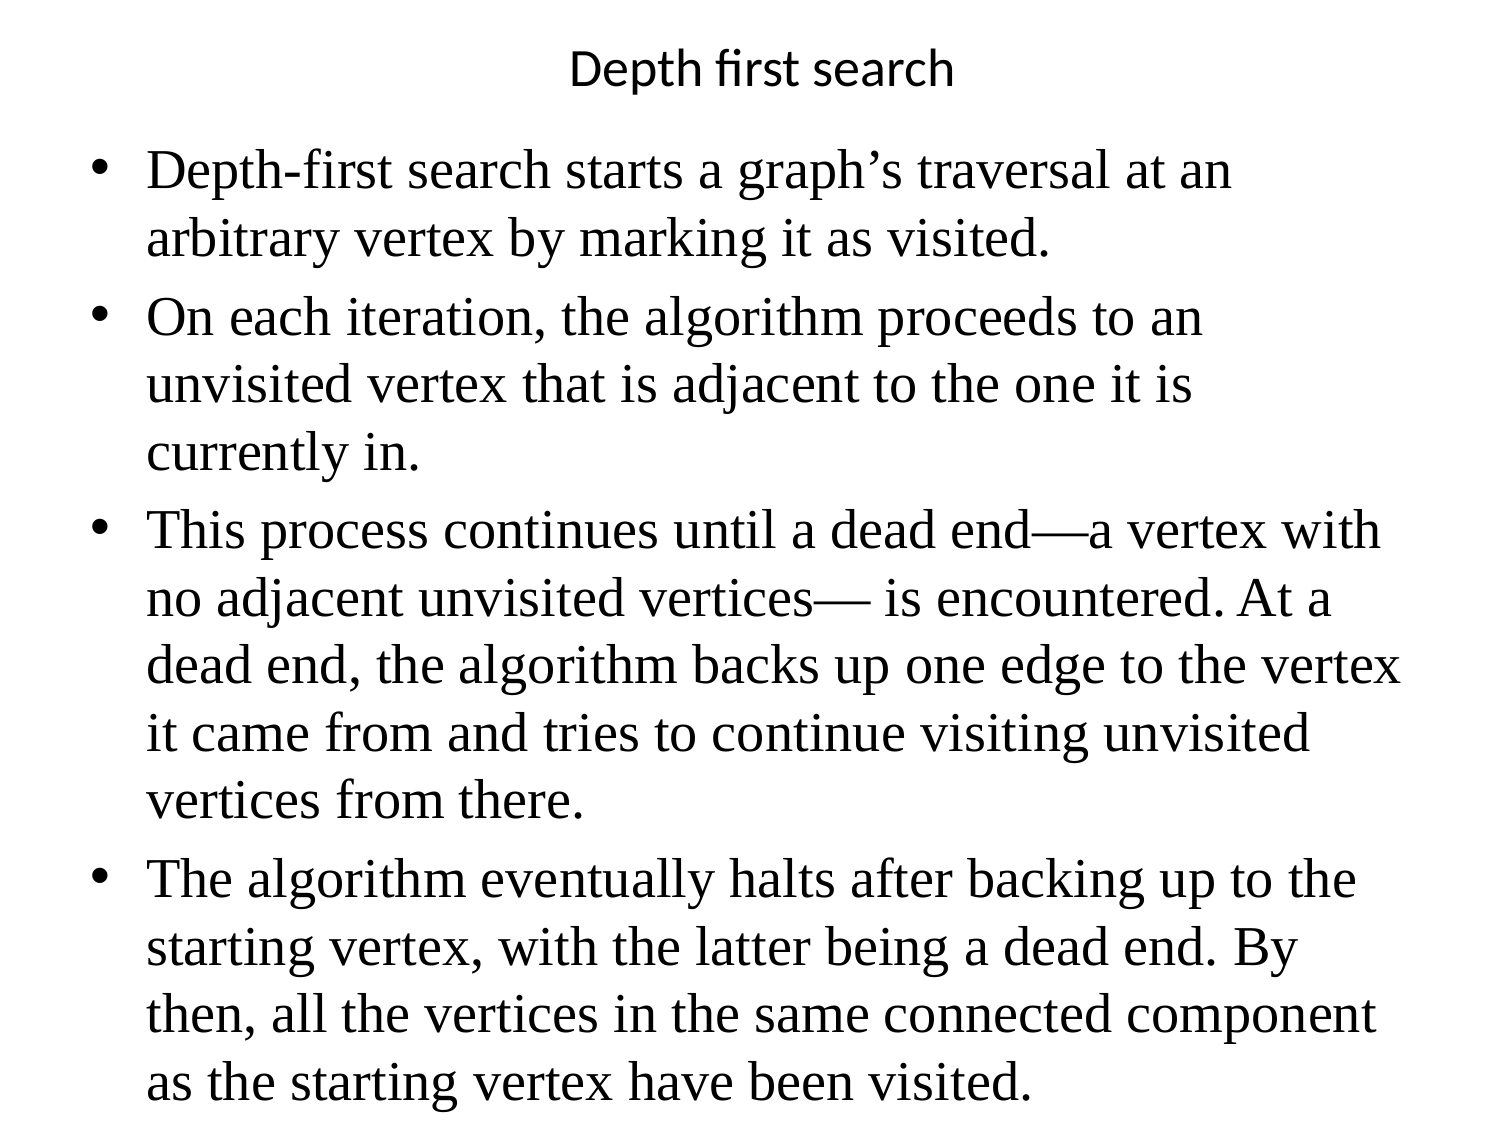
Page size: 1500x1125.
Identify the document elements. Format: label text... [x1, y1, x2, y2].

title Depth first search [87, 24, 1438, 105]
list Depth-first search starts a graph’s traversal at an arbitrary vertex by marking it as visited. On each iteration, the algorithm proceeds to an unvisited vertex that is adjacent to the one it is currently in. This process continues until a dead end—a vertex with no adjacent unvisited vertices— is encountered. At a dead end, the algorithm backs up one edge to the vertex it came from and tries to continue visiting unvisited vertices from there. The algorithm eventually halts after backing up to the starting vertex, with the latter being a dead end. By then, all the vertices in the same connected component as the starting vertex have been visited. [75, 125, 1425, 1125]
